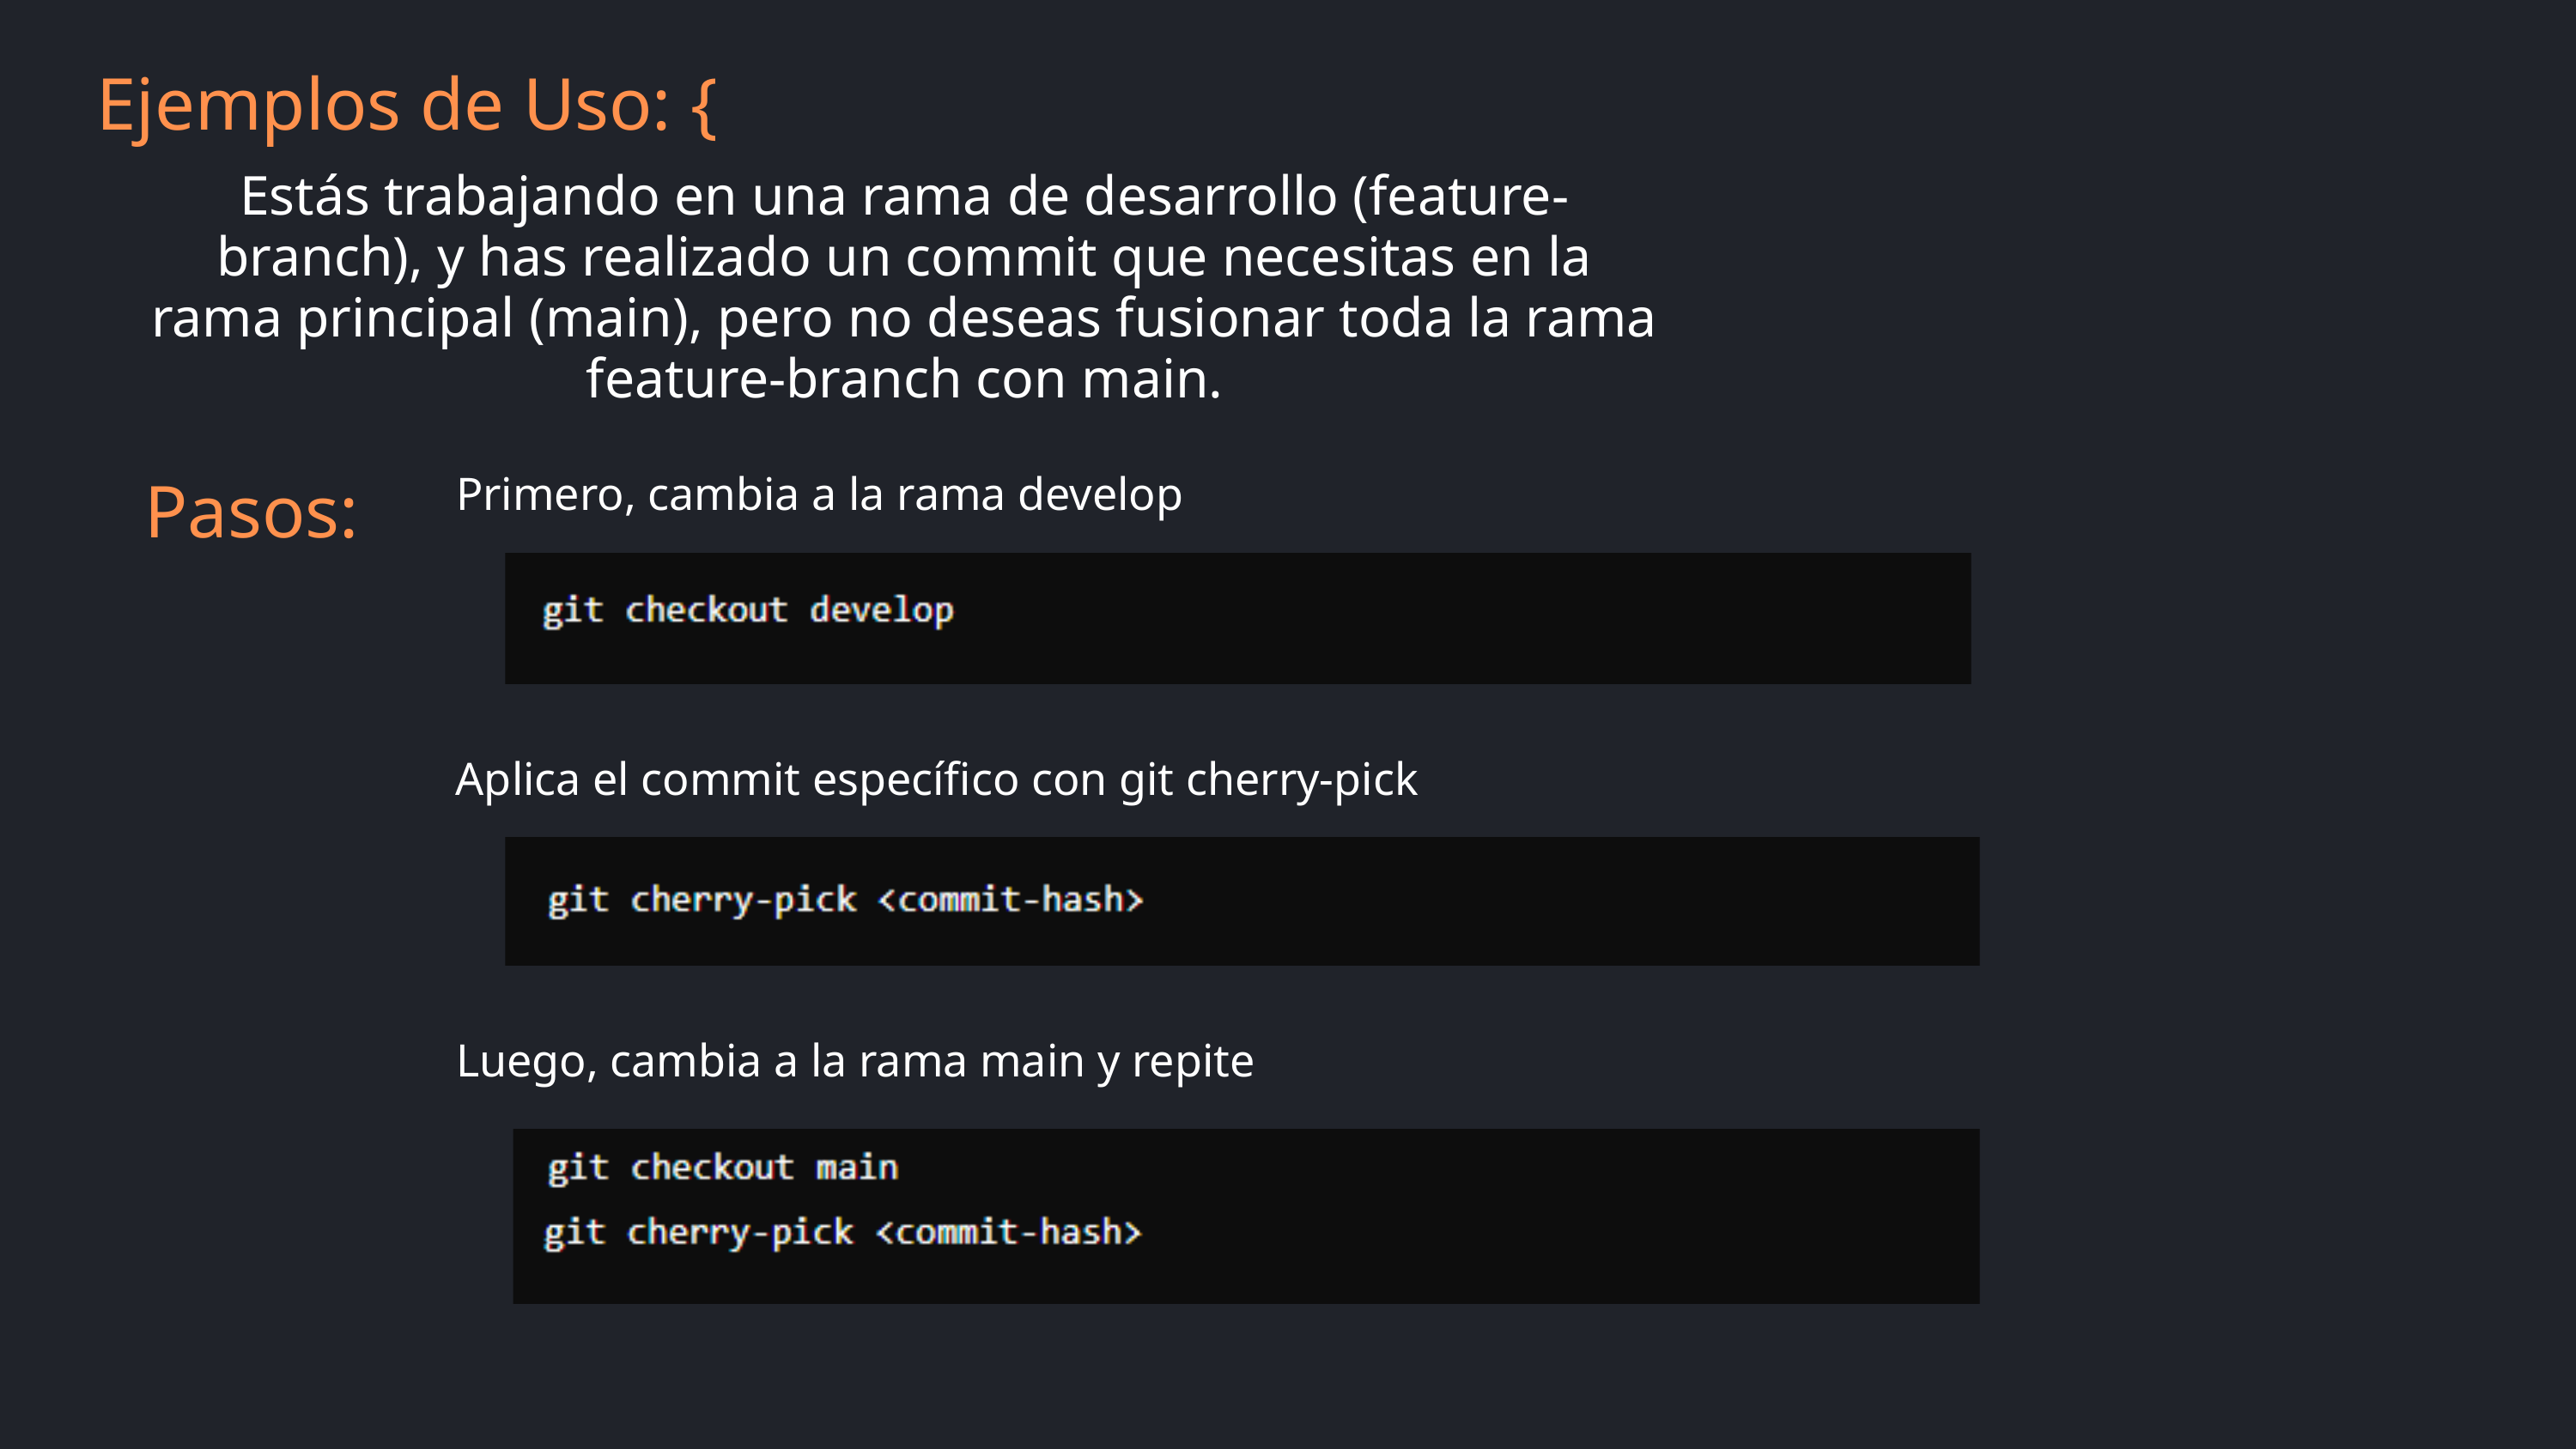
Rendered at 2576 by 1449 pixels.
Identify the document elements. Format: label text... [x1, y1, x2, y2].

text_box [505, 837, 1980, 966]
text_box [513, 1129, 1980, 1304]
text_box Primero, cambia a la rama develop [455, 468, 1363, 519]
text_box Aplica el commit específico con git cherry-pick [455, 753, 1746, 804]
text_box Pasos: [144, 470, 428, 553]
text_box Luego, cambia a la rama main y repite [455, 1034, 1455, 1087]
text_box Ejemplos de Uso: { [96, 63, 914, 145]
text_box Estás trabajando en una rama de desarrollo (feature-branch), y has realizado un commit que necesitas en la rama principal (main), pero no deseas fusionar toda la rama feature-branch con main. [144, 164, 1666, 409]
text_box [505, 553, 1971, 684]
